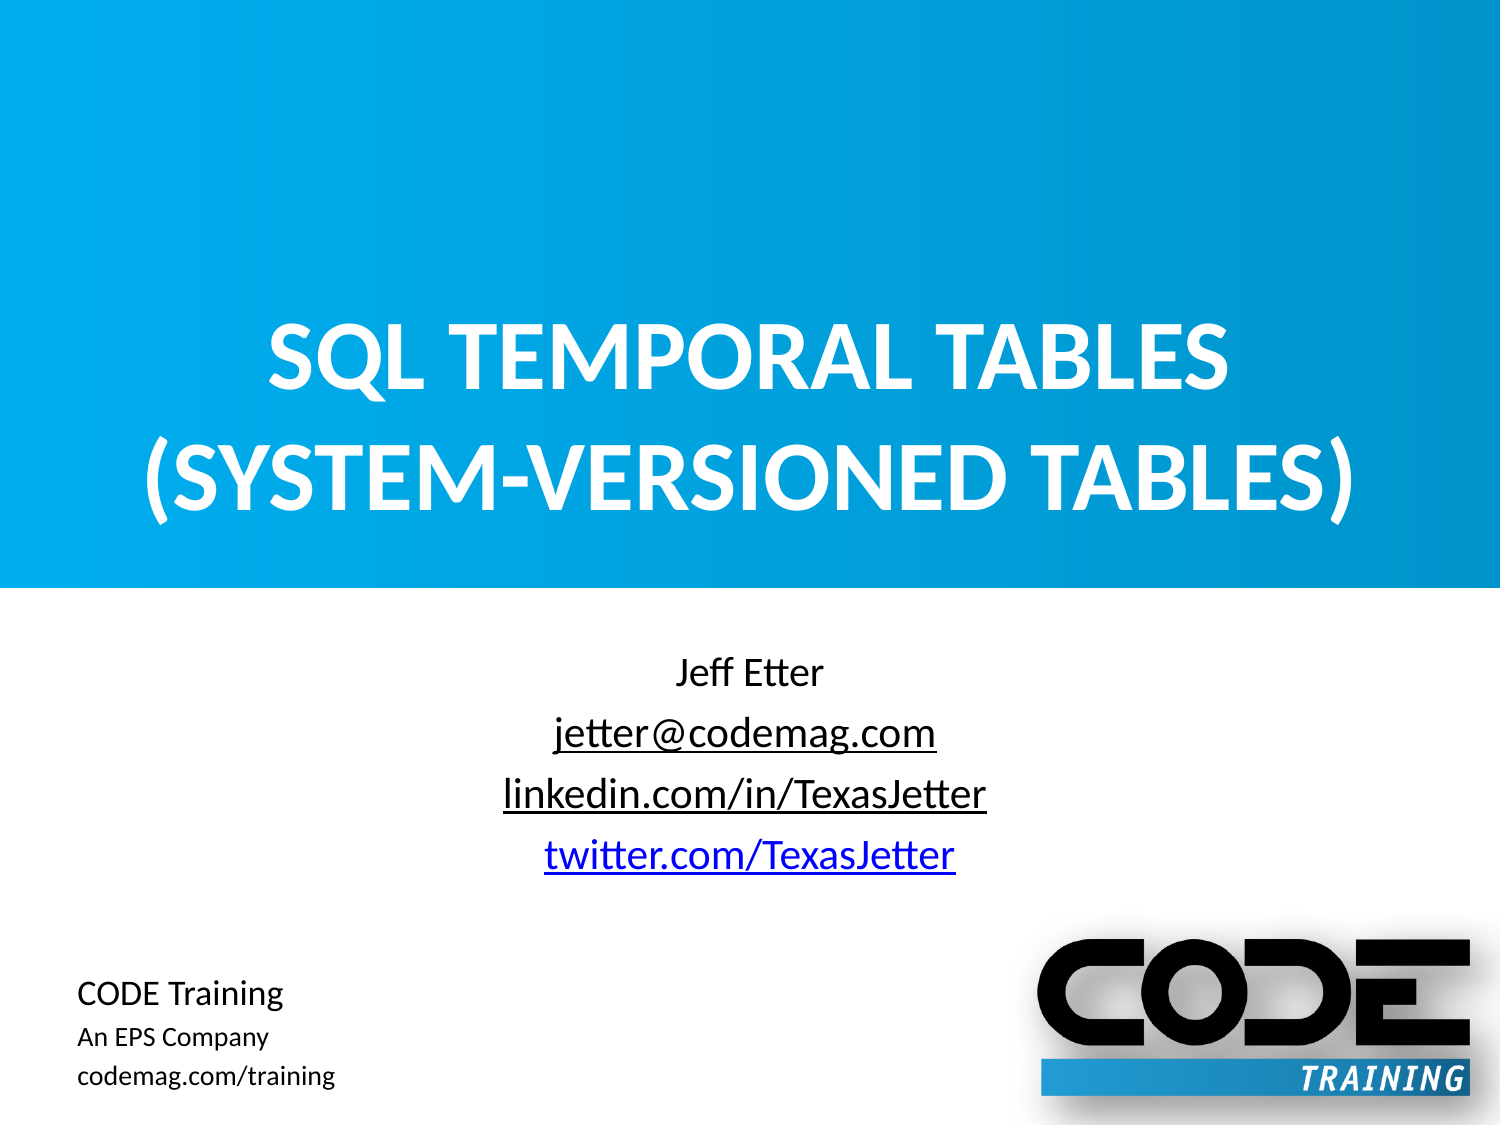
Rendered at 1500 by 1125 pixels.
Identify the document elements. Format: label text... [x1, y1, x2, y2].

subtitle Jeff Etter jetter@codemag.com linkedin.com/in/TexasJetter twitter.com/TexasJetter [225, 637, 1275, 888]
picture [1037, 939, 1470, 1096]
title SQL Temporal Tables (System-Versioned Tables) [112, 75, 1388, 538]
